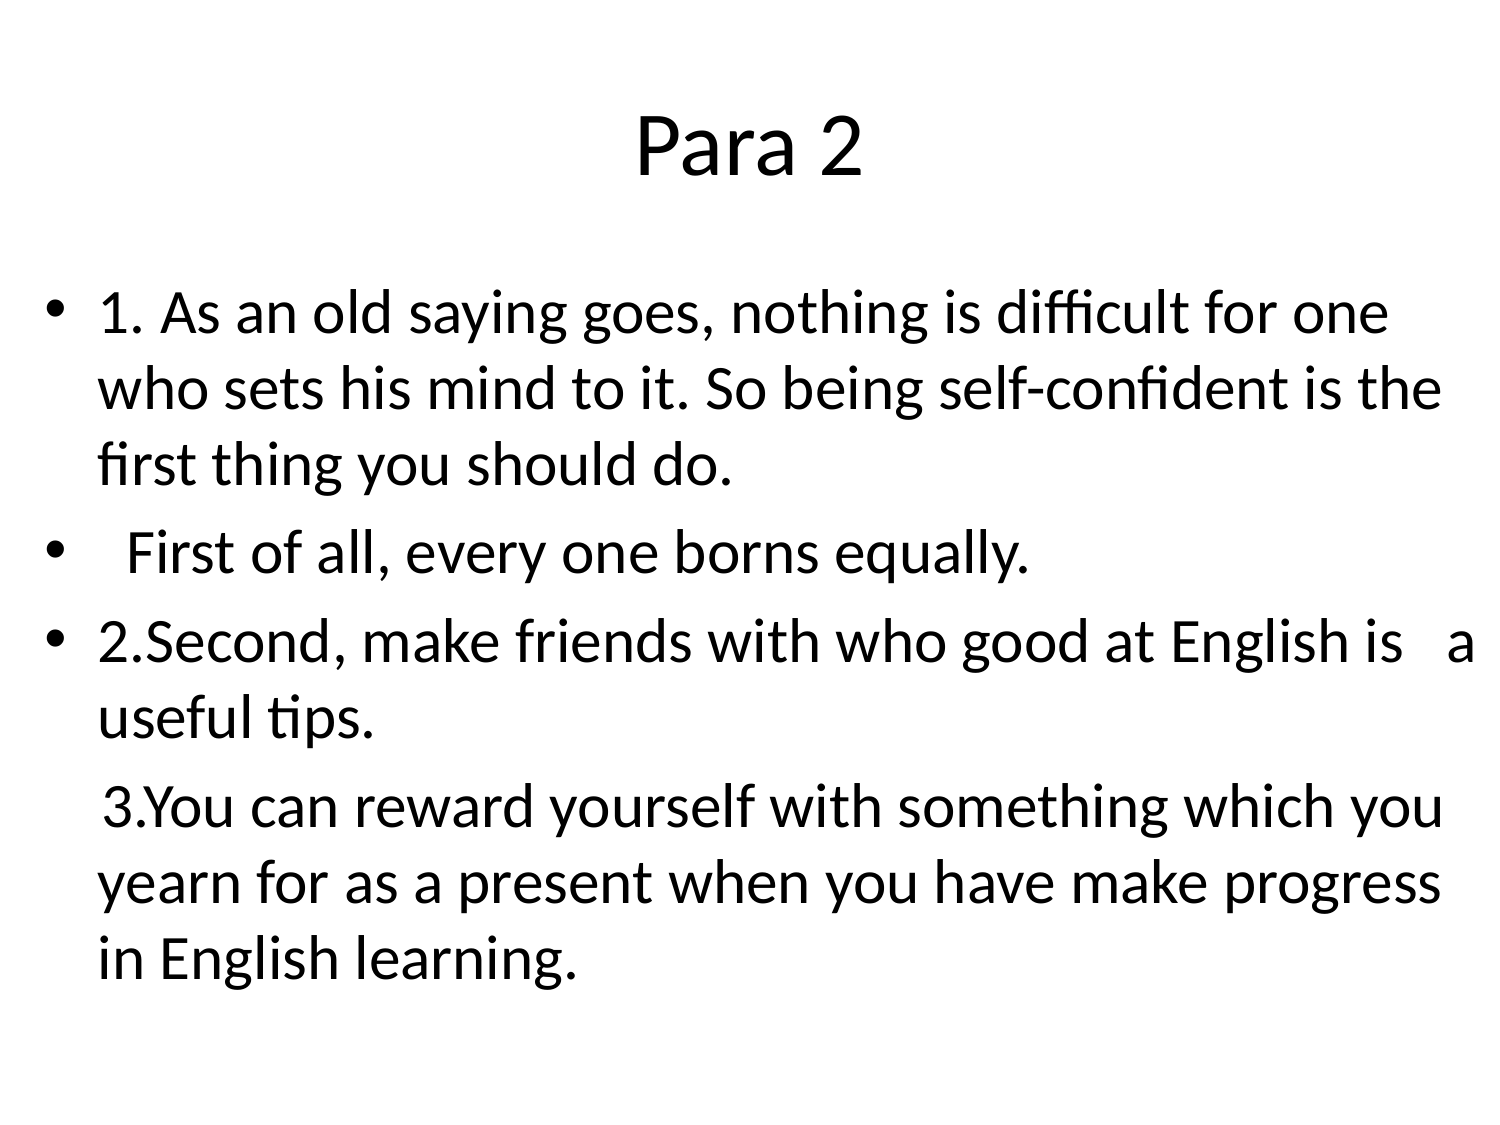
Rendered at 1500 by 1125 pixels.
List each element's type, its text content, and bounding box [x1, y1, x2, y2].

title Para 2 [75, 45, 1425, 233]
list 1. As an old saying goes, nothing is difficult for one who sets his mind to it. So being self-confident is the first thing you should do. First of all, every one borns equally. 2.Second, make friends with who good at English is a useful tips. 3.You can reward yourself with something which you yearn for as a present when you have make progress in English learning. [29, 262, 1500, 1005]
